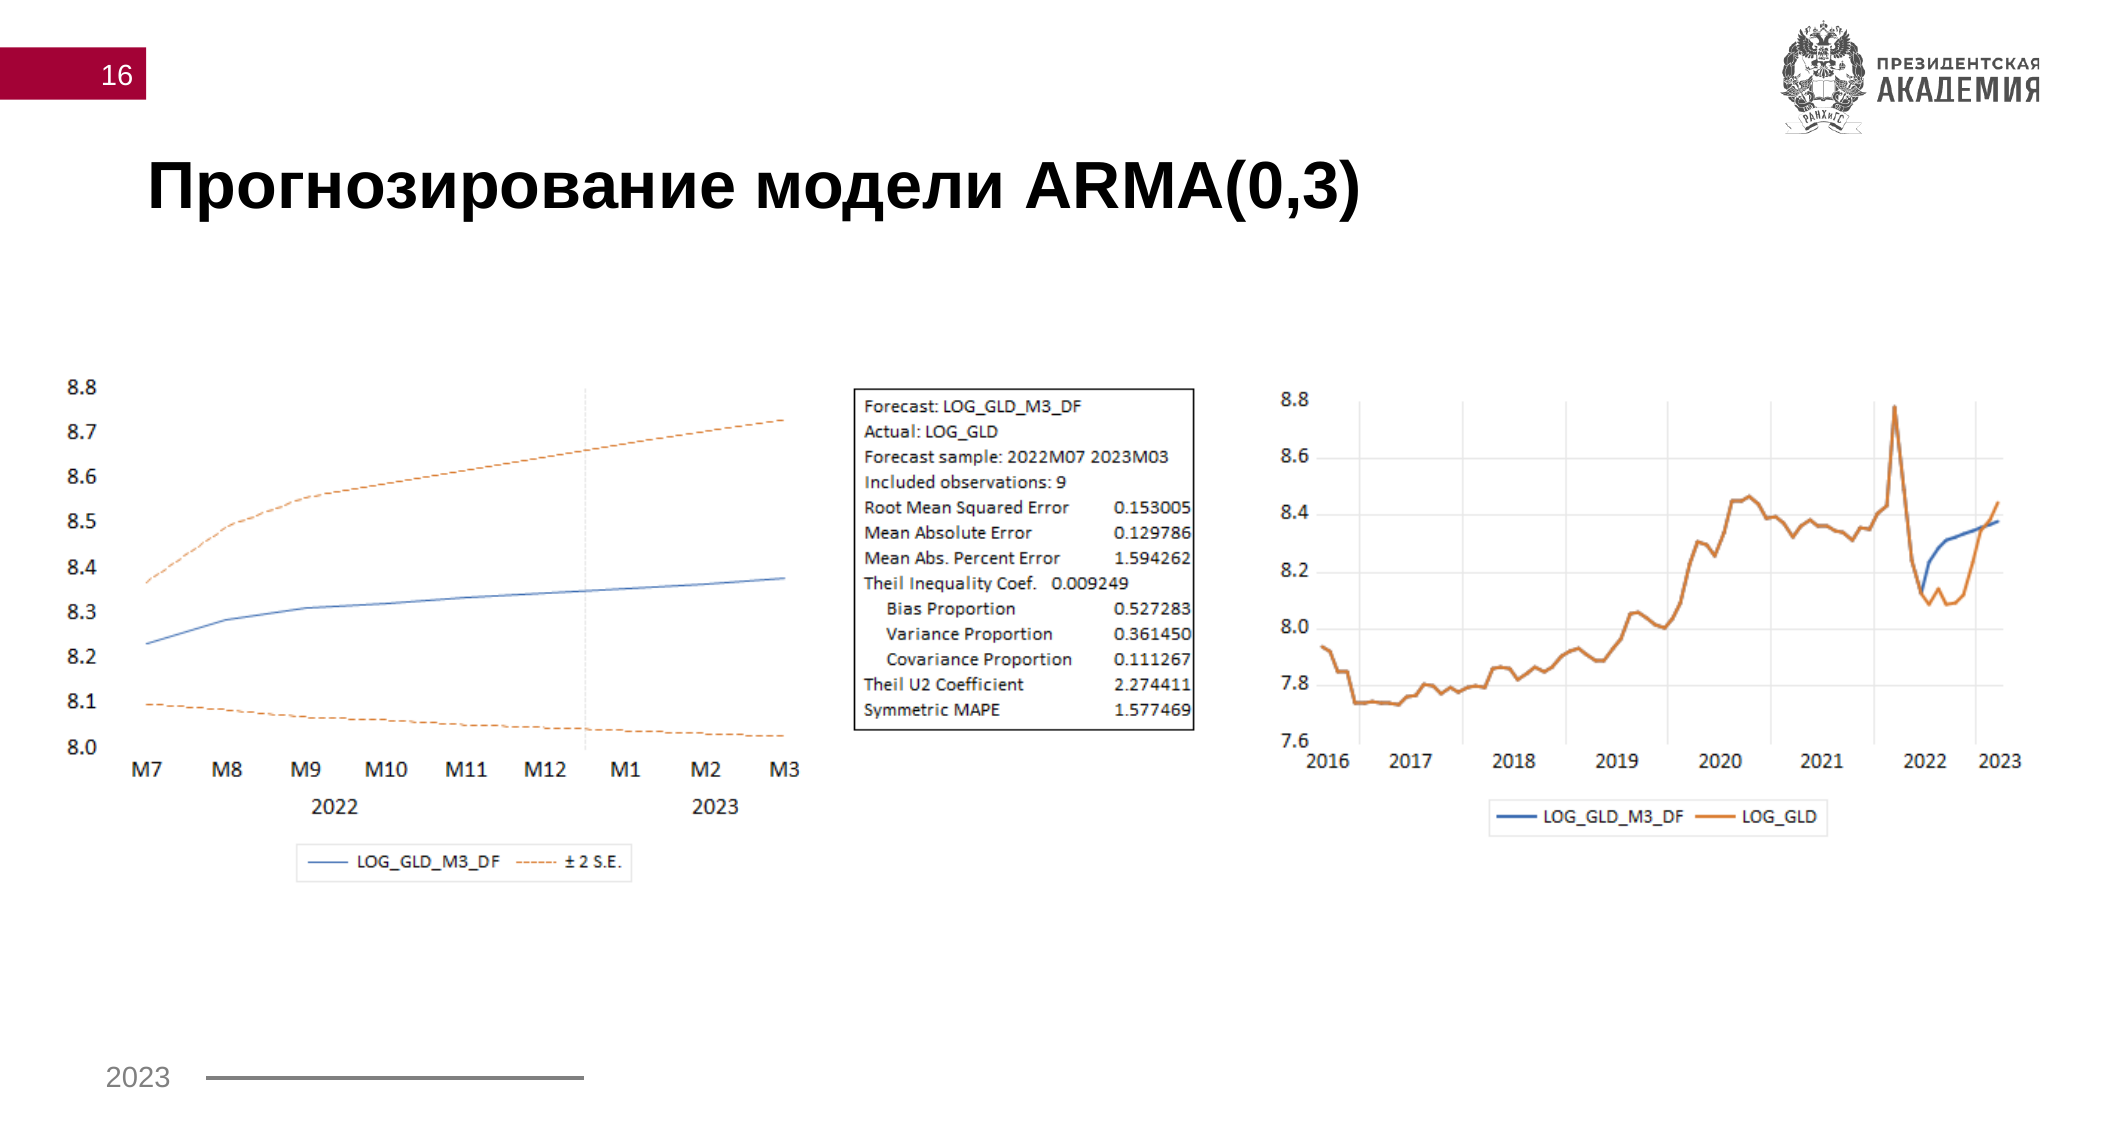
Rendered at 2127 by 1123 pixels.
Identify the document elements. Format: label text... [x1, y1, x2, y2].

slide_number 16 [0, 43, 149, 104]
picture [1780, 20, 2040, 134]
picture [1259, 350, 2041, 870]
title Прогнозирование модели ARMA(0,3) [147, 150, 1567, 239]
picture [36, 350, 1205, 896]
